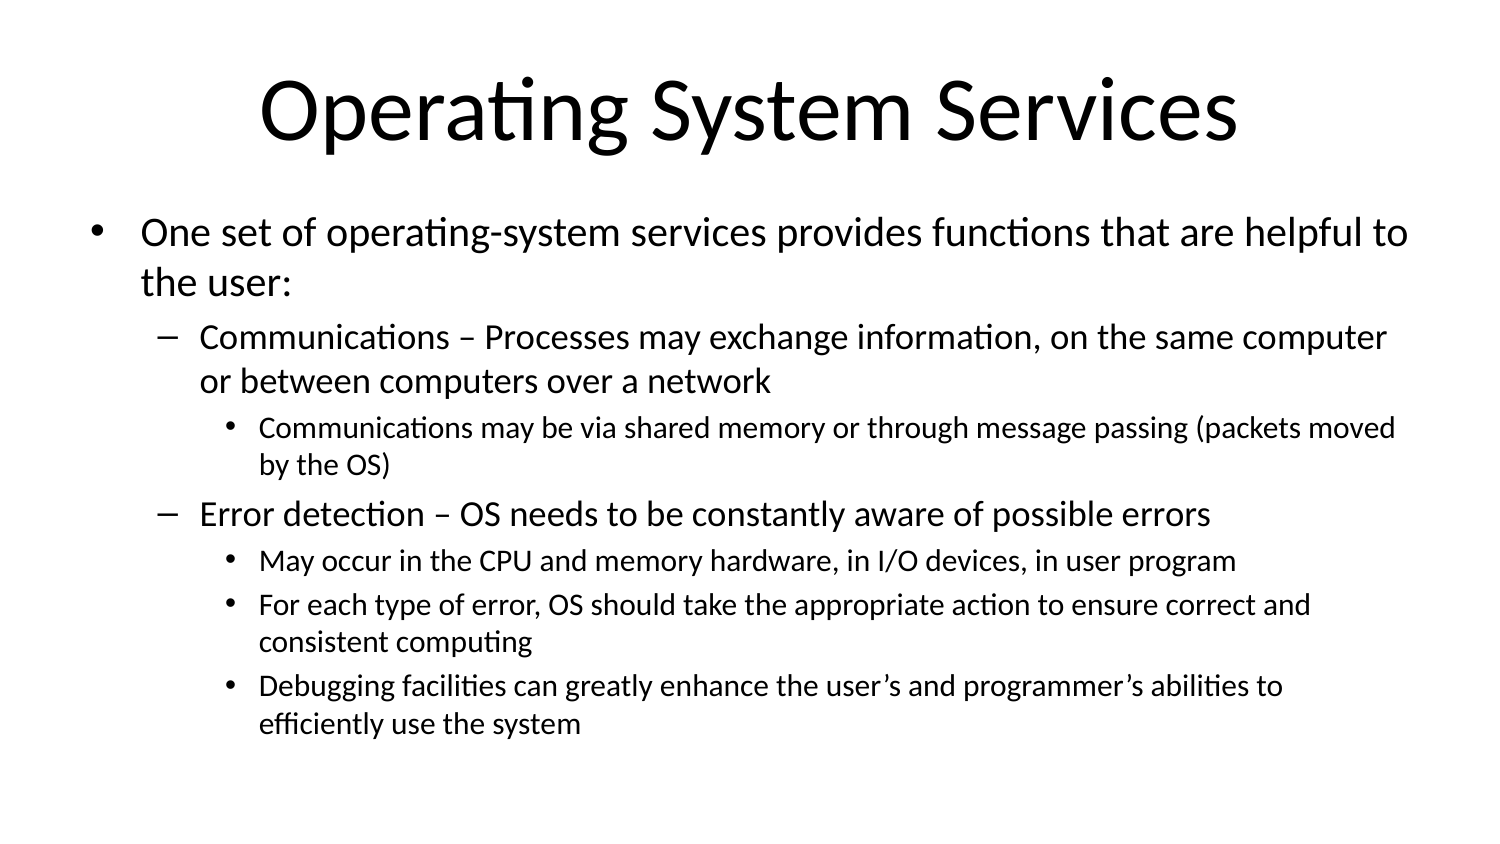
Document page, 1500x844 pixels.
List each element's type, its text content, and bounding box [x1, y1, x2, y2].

title Operating System Services [75, 33, 1425, 175]
list One set of operating-system services provides functions that are helpful to the user: Communications – Processes may exchange information, on the same computer or between computers over a network Communications may be via shared memory or through message passing (packets moved by the OS) Error detection – OS needs to be constantly aware of possible errors May occur in the CPU and memory hardware, in I/O devices, in user program For each type of error, OS should take the appropriate action to ensure correct and consistent computing Debugging facilities can greatly enhance the user’s and programmer’s abilities to efficiently use the system [75, 196, 1425, 754]
